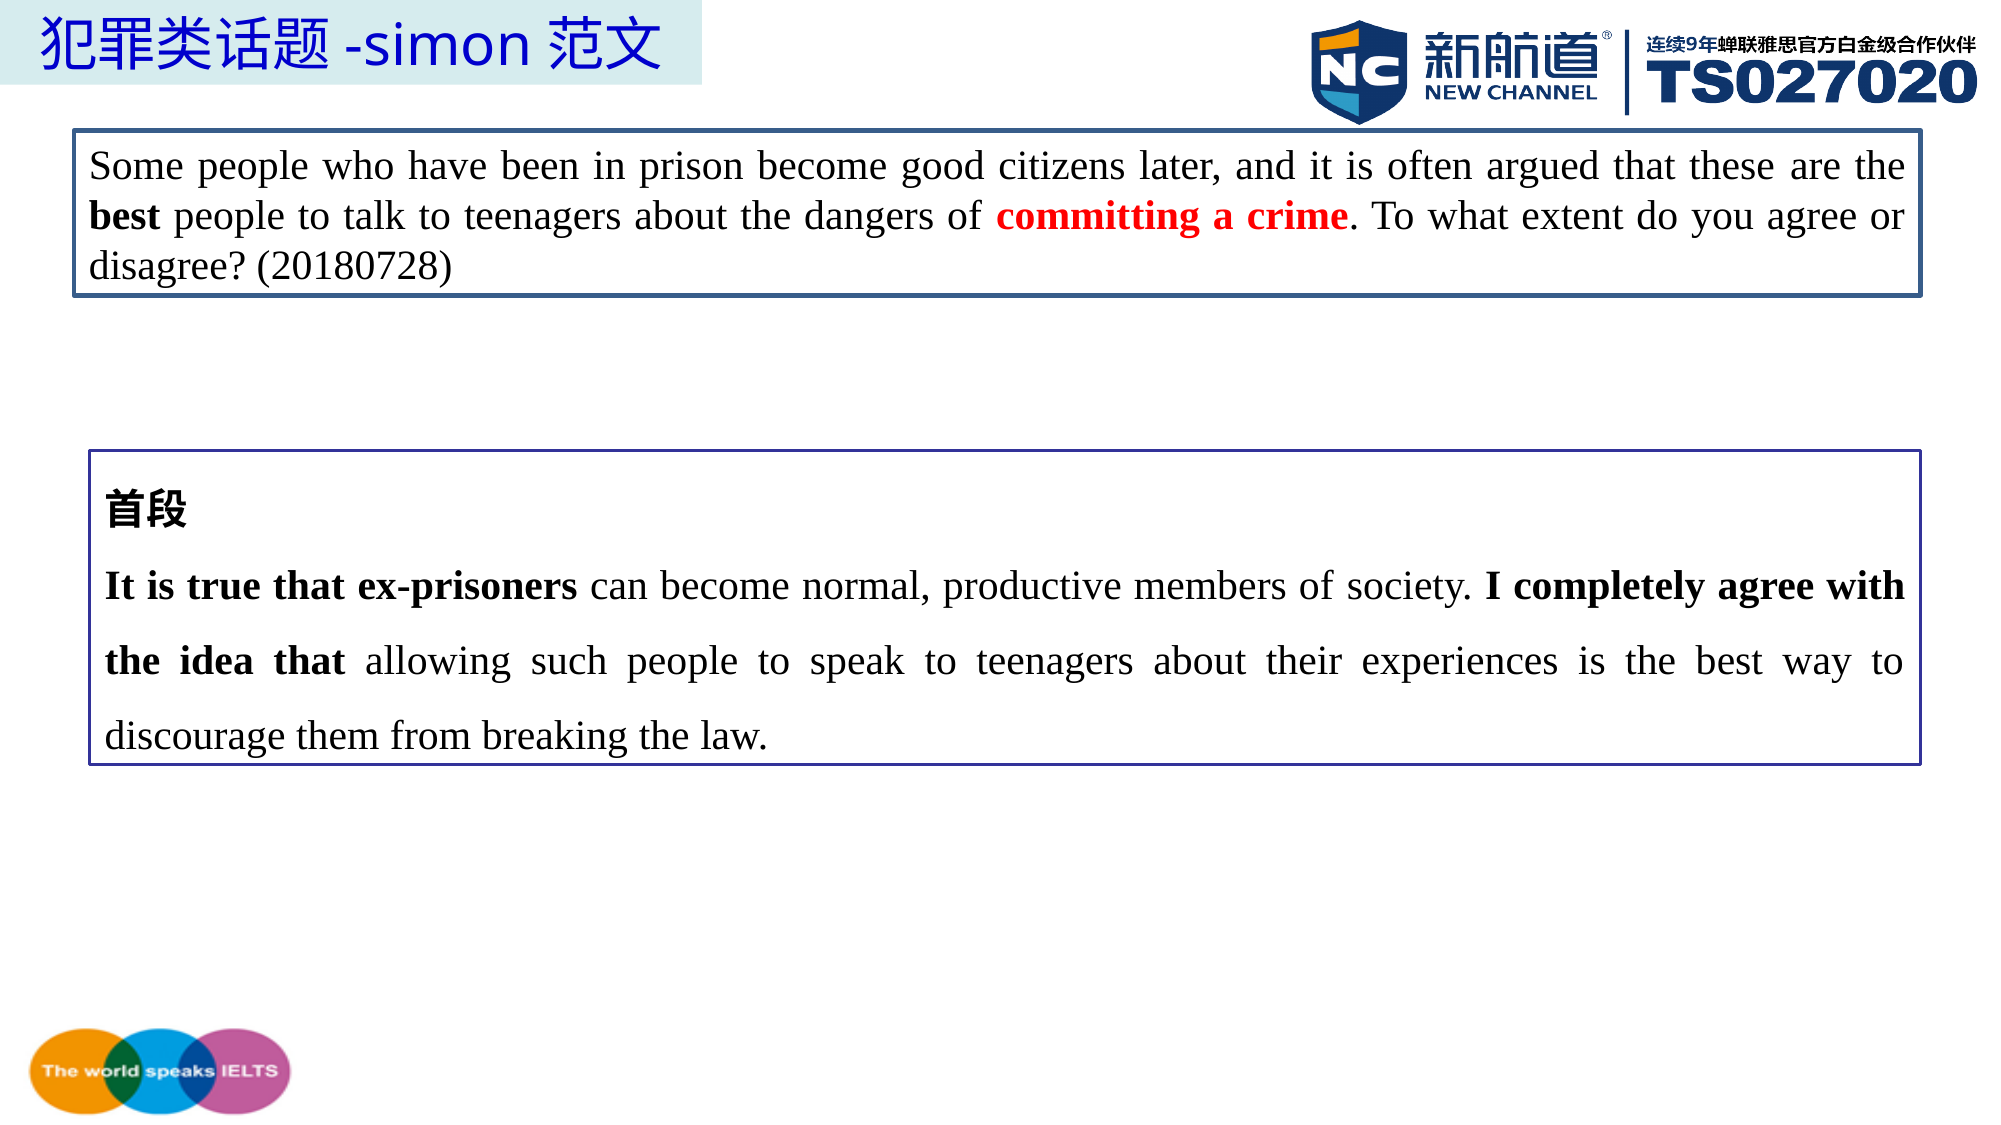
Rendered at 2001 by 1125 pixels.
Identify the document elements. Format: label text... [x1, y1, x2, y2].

text_box 首段 It is true that ex-prisoners can become normal, productive members of society. I completely agree with the idea that allowing such people to speak to teenagers about their experiences is the best way to discourage them from breaking the law. [89, 450, 1921, 765]
picture [4, 1024, 311, 1122]
picture [1299, 0, 1983, 146]
text_box 犯罪类话题-simon范文 [0, 0, 702, 85]
text_box Some people who have been in prison become good citizens later, and it is often argued that these are the best people to talk to teenagers about the dangers of committing a crime. To what extent do you agree or disagree? (20180728) [73, 130, 1921, 296]
